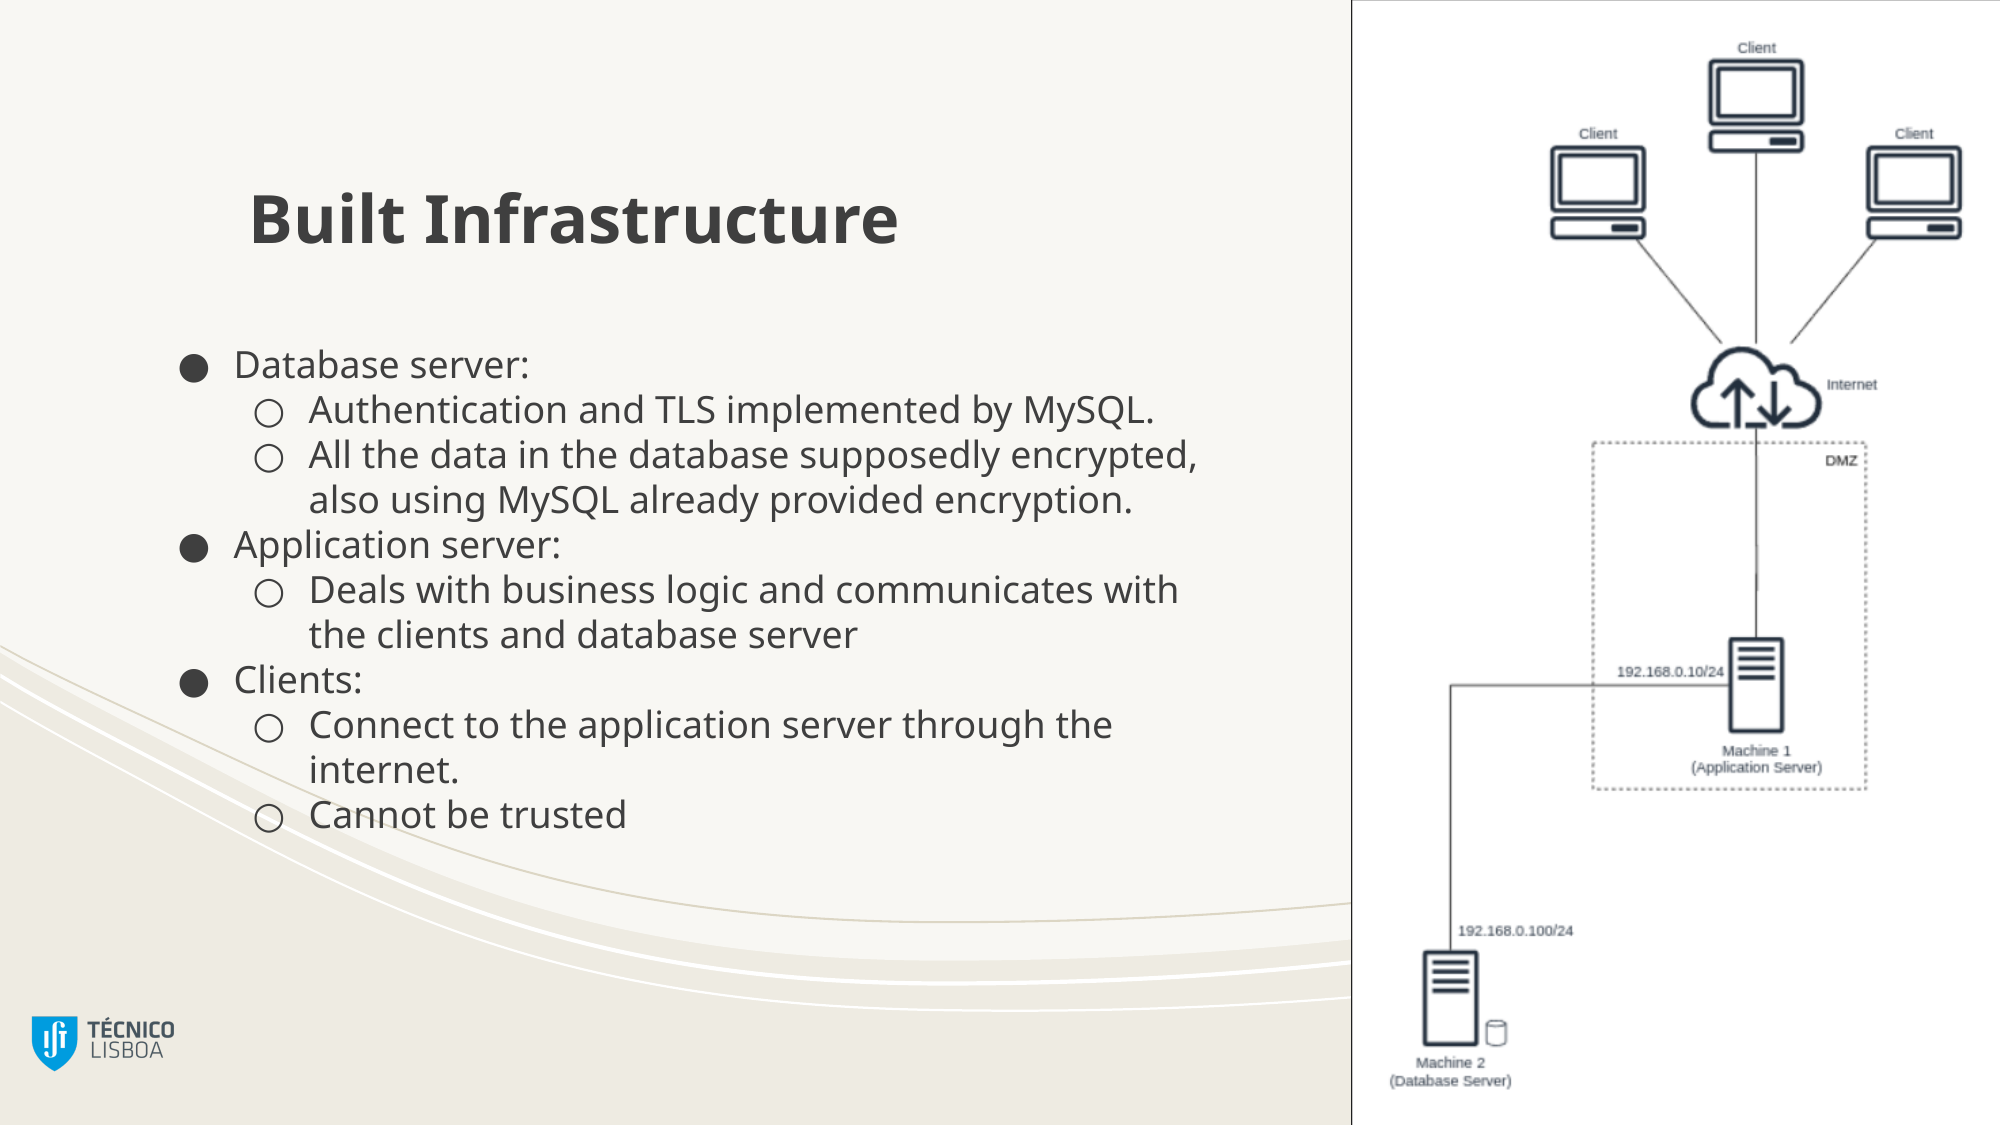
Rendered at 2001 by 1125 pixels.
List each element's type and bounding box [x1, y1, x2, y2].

text_box [0, 0, 1348, 1013]
text_box [0, 1019, 1345, 1125]
picture [1350, 0, 2000, 1125]
picture [26, 1006, 187, 1076]
